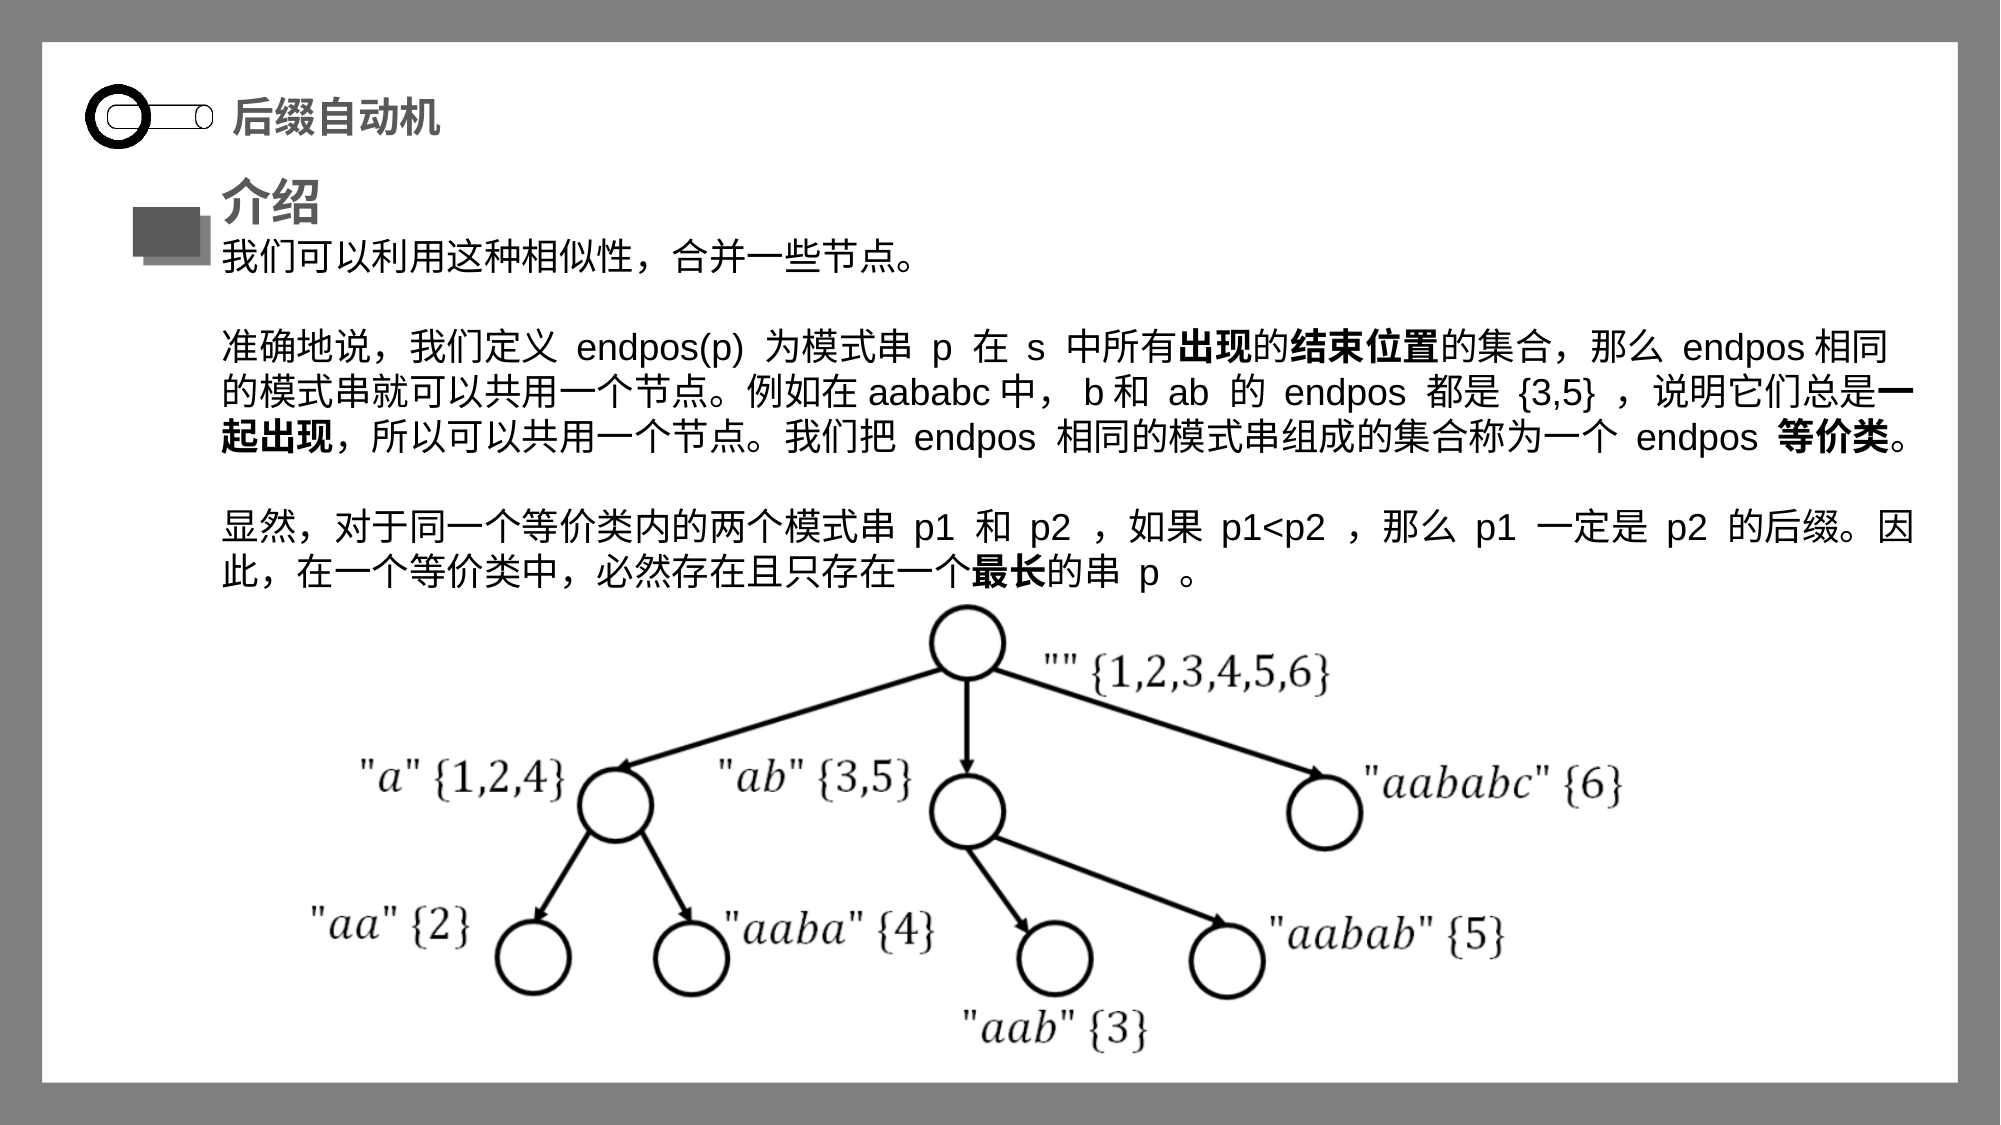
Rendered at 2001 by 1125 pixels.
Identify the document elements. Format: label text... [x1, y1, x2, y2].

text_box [85, 84, 759, 149]
text_box 介绍 [221, 170, 542, 231]
text_box 我们可以利用这种相似性，合并一些节点。 准确地说，我们定义 endpos(p) 为模式串 p 在 s 中所有出现的结束位置的集合，那么 endpos相同的模式串就可以共用一个节点。例如在aababc中，b和 ab 的 endpos 都是 {3,5} ，说明它们总是一起出现，所以可以共用一个节点。我们把 endpos 相同的模式串组成的集合称为一个 endpos 等价类。 显然，对于同一个等价类内的两个模式串 p1 和 p2 ，如果 p1<p2 ，那么 p1 一定是 p2 的后缀。因此，在一个等价类中，必然存在且只存在一个最长的串 p 。 [221, 233, 1923, 594]
text_box [132, 206, 201, 258]
picture [289, 599, 1638, 1058]
text_box [0, 0, 2000, 1125]
text_box [142, 215, 212, 266]
